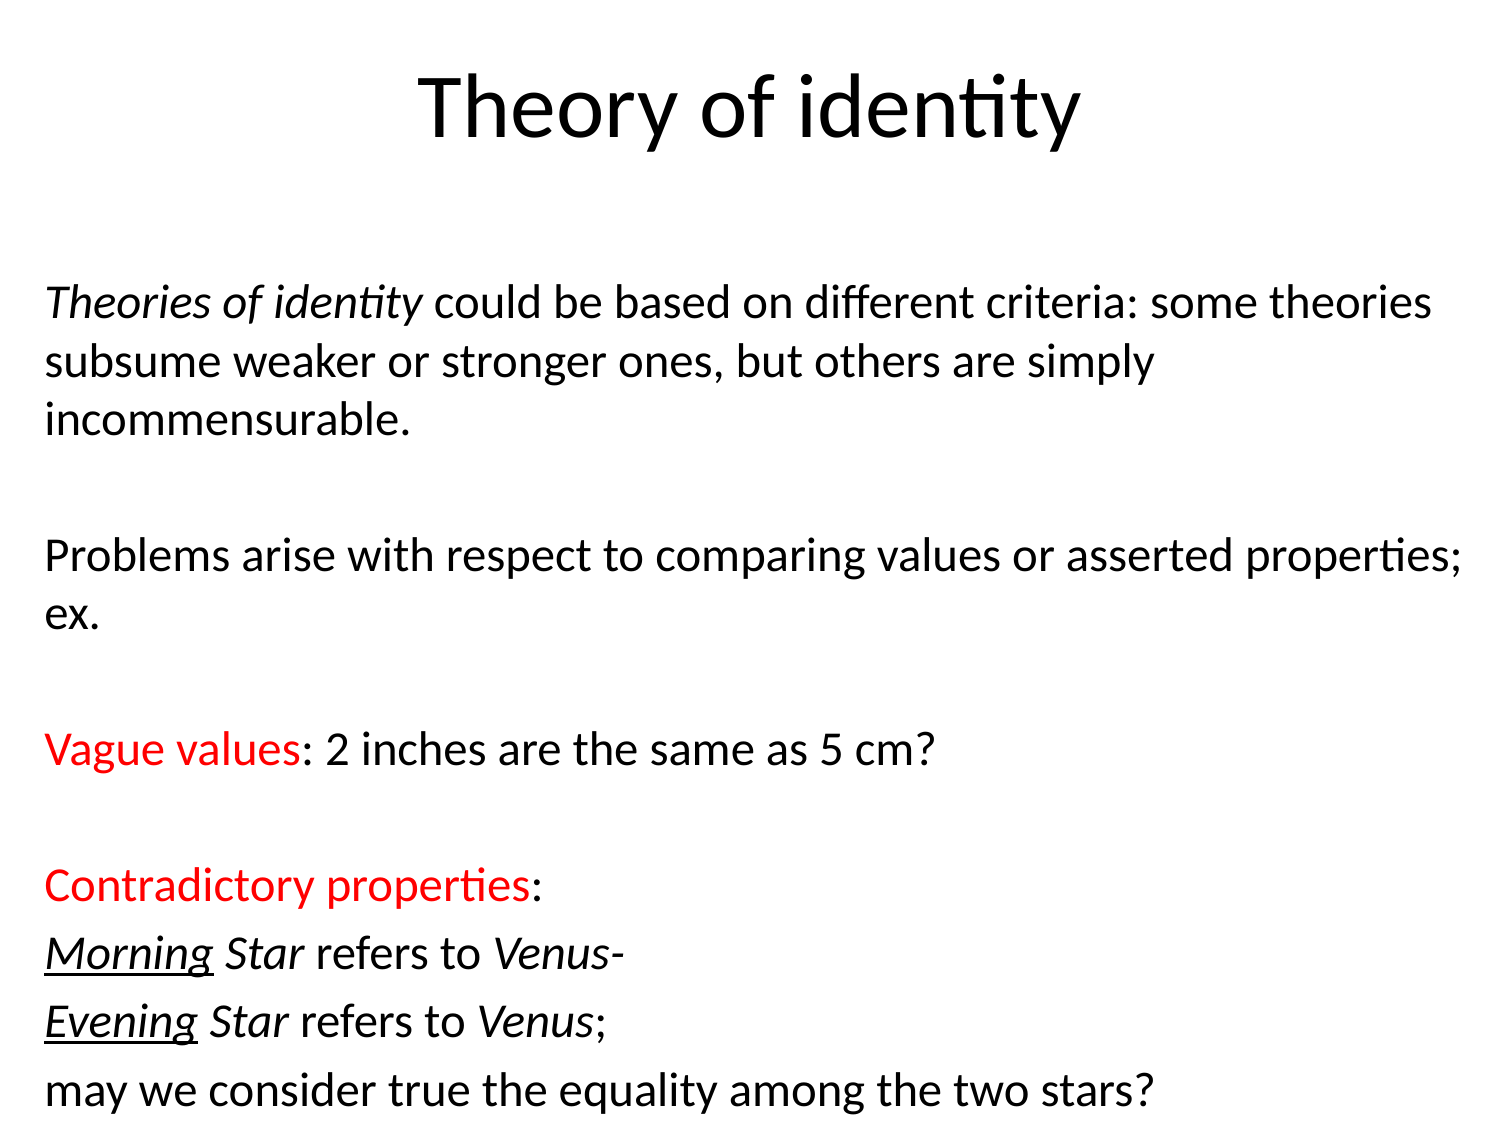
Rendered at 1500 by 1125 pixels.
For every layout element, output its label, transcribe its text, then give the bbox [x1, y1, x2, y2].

title Theory of identity [75, 7, 1425, 195]
list Theories of identity could be based on different criteria: some theories subsume weaker or stronger ones, but others are simply incommensurable. Problems arise with respect to comparing values or asserted properties; ex. Vague values: 2 inches are the same as 5 cm? Contradictory properties: Morning Star refers to Venus- Evening Star refers to Venus; may we consider true the equality among the two stars? [29, 262, 1483, 1125]
